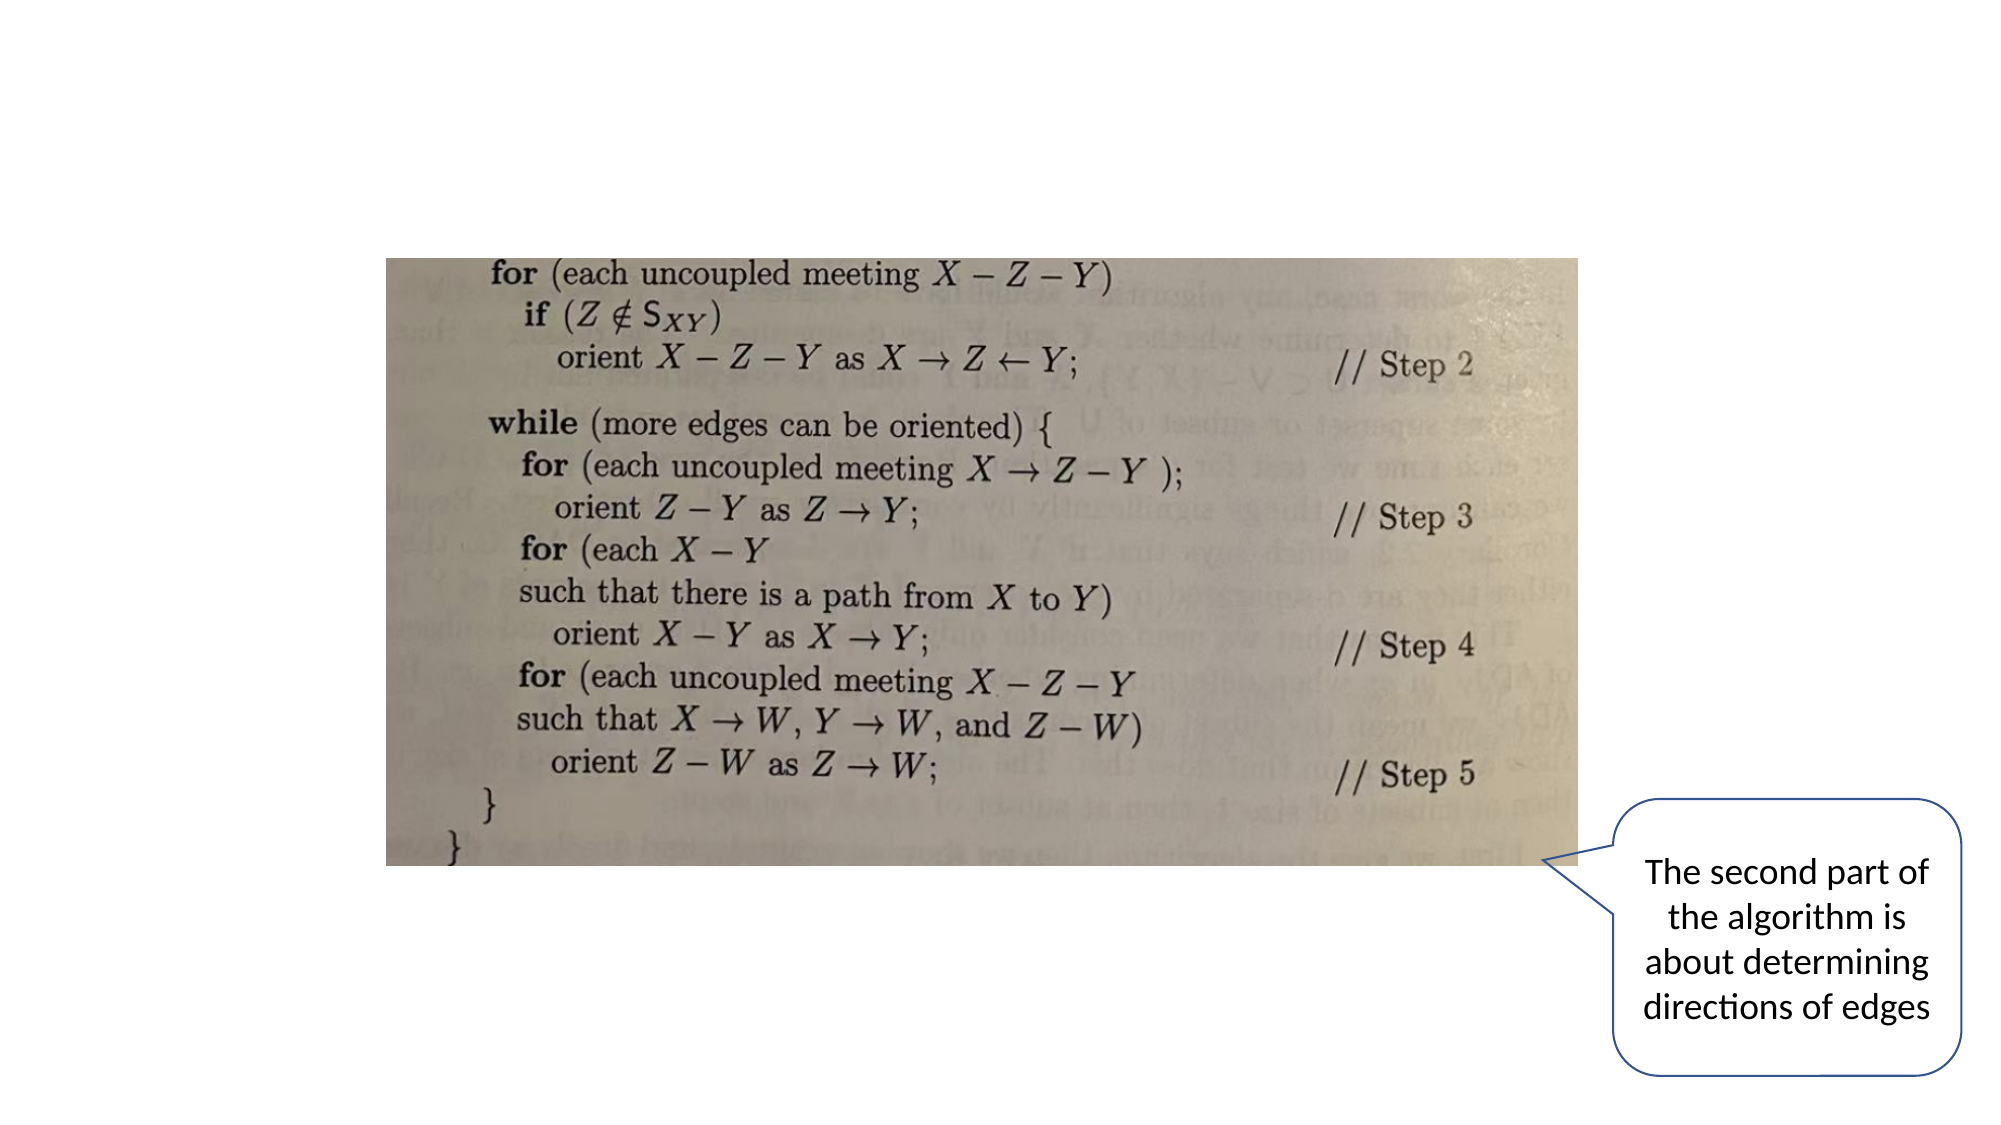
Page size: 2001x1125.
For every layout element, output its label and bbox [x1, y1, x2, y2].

picture [386, 258, 1578, 867]
text_box [1550, 797, 1963, 1077]
